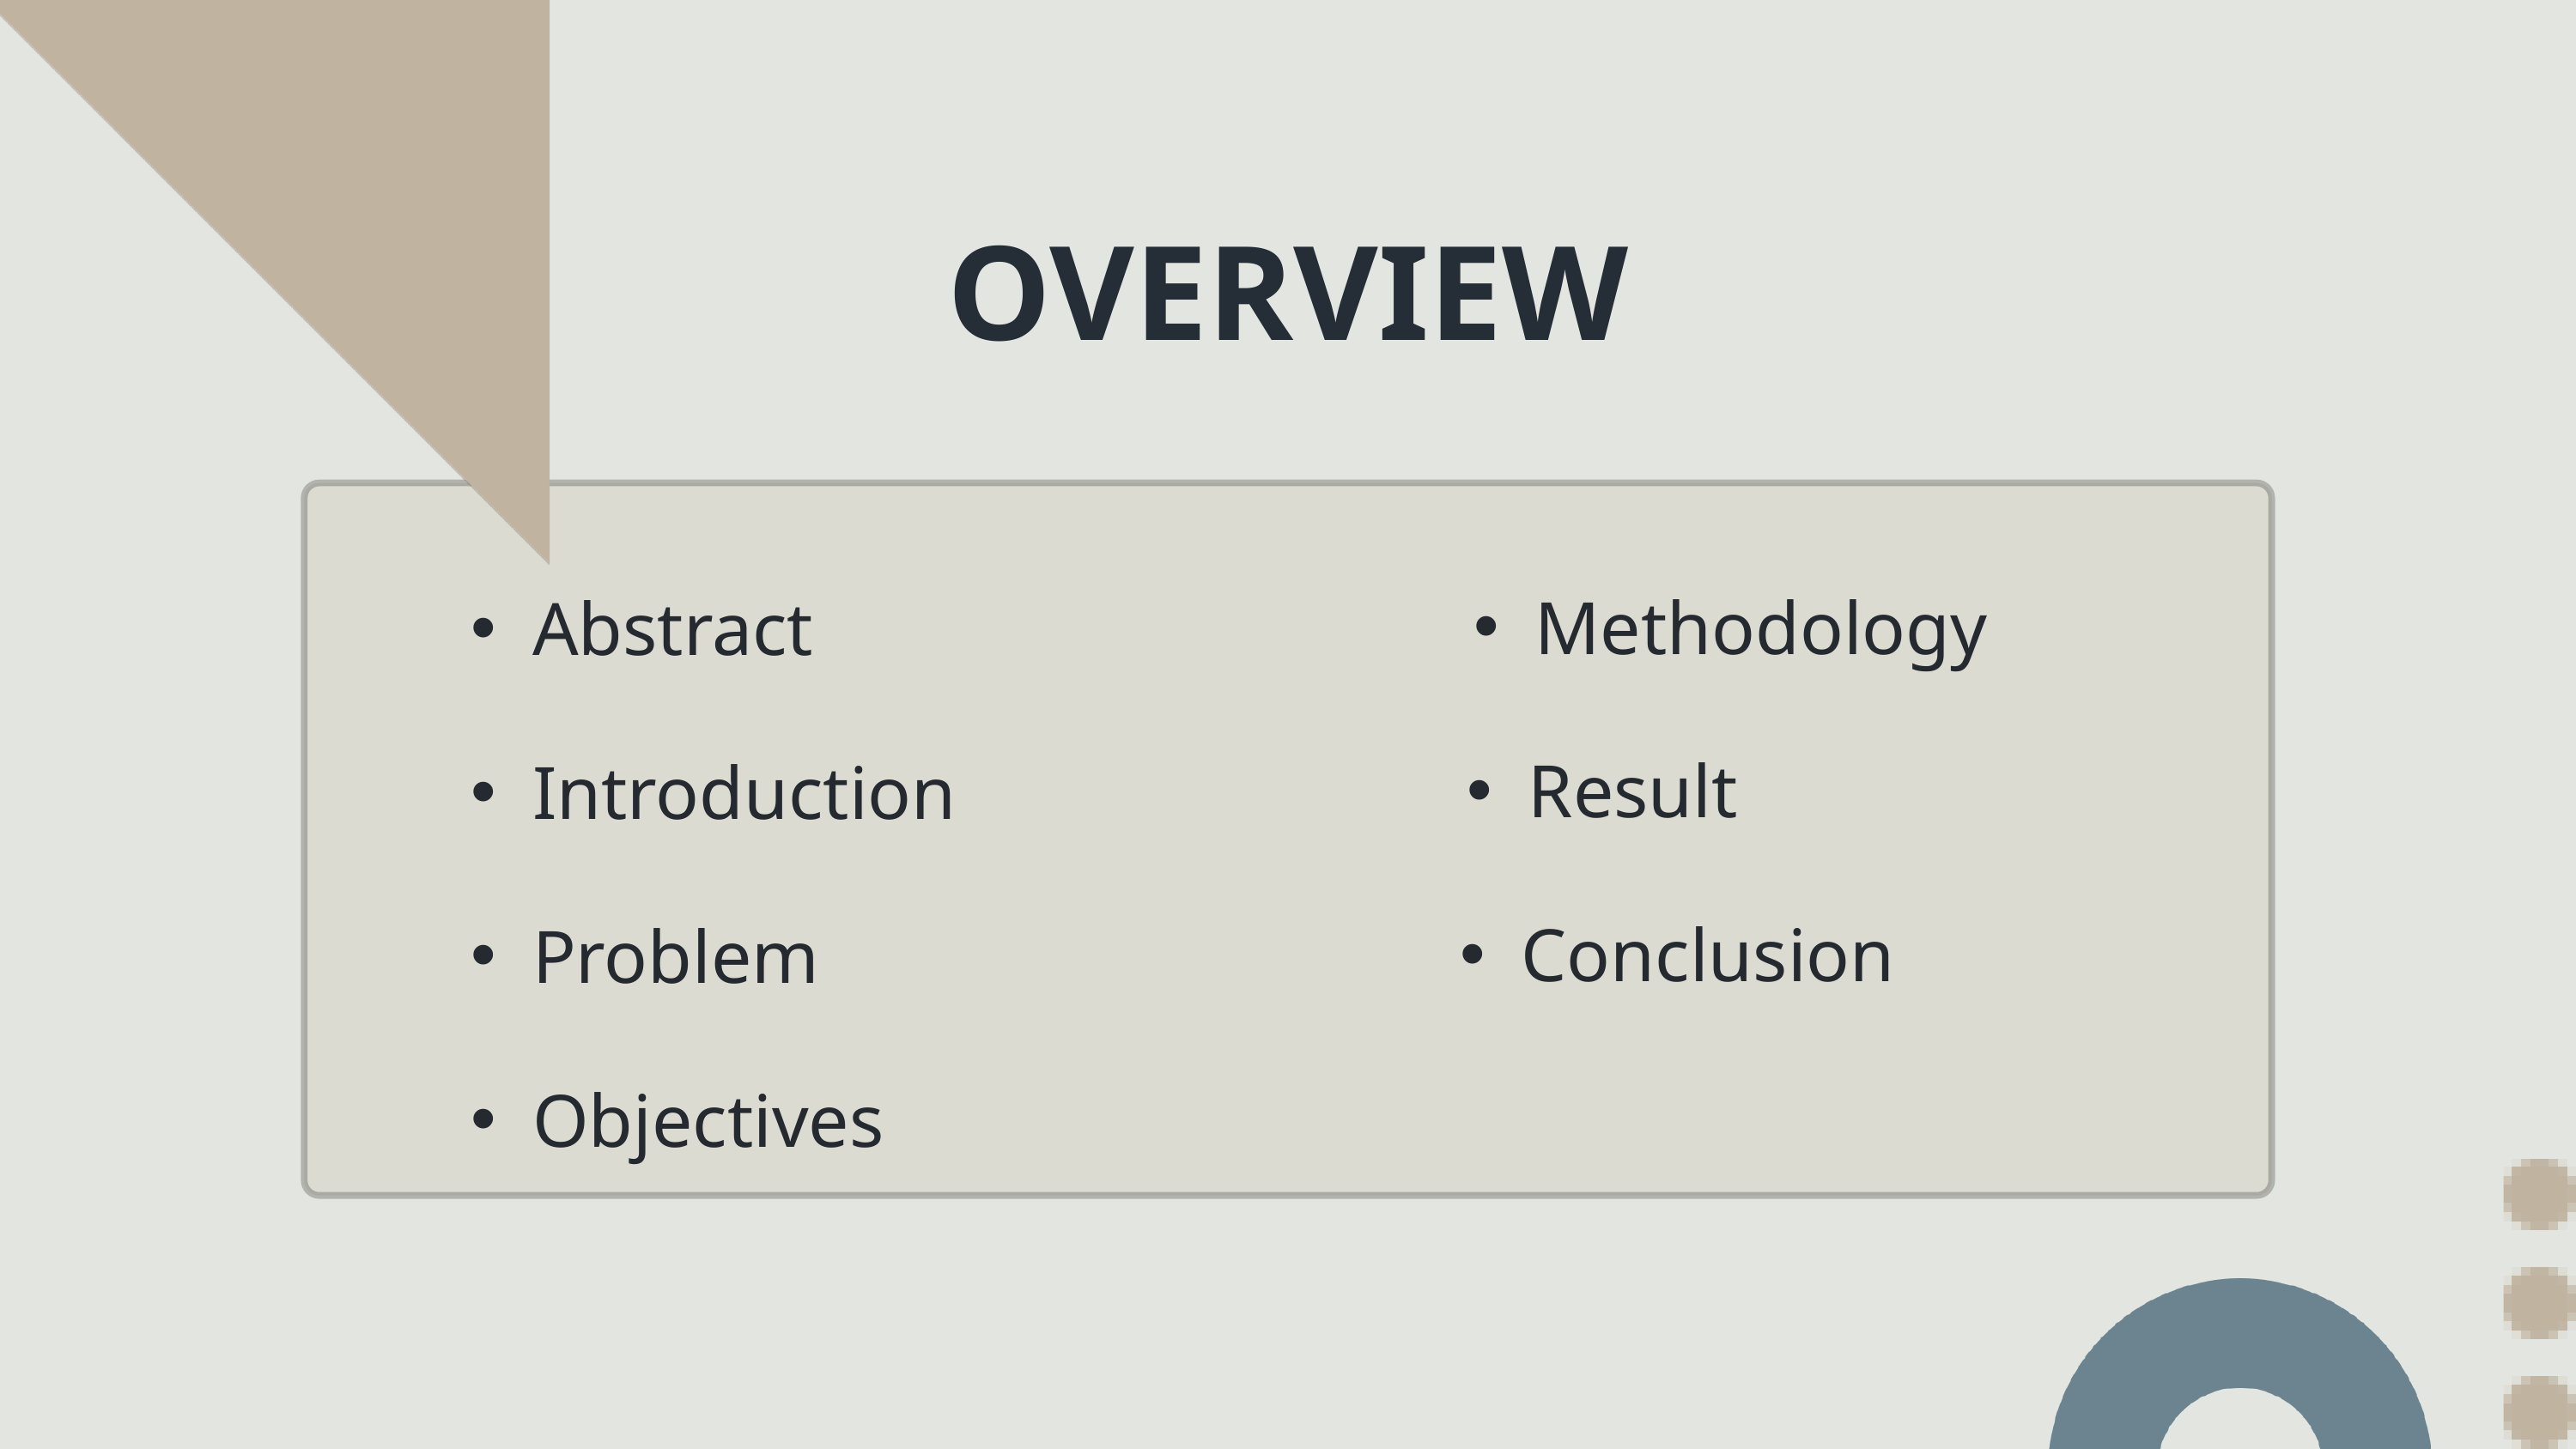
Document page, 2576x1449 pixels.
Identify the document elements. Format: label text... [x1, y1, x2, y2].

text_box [1398, 555, 2130, 970]
text_box [2503, 1159, 2576, 1449]
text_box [304, 482, 2272, 1196]
text_box [2048, 1278, 2432, 1449]
text_box [0, 0, 550, 565]
text_box OVERVIEW [703, 262, 1873, 367]
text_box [409, 557, 1127, 1136]
